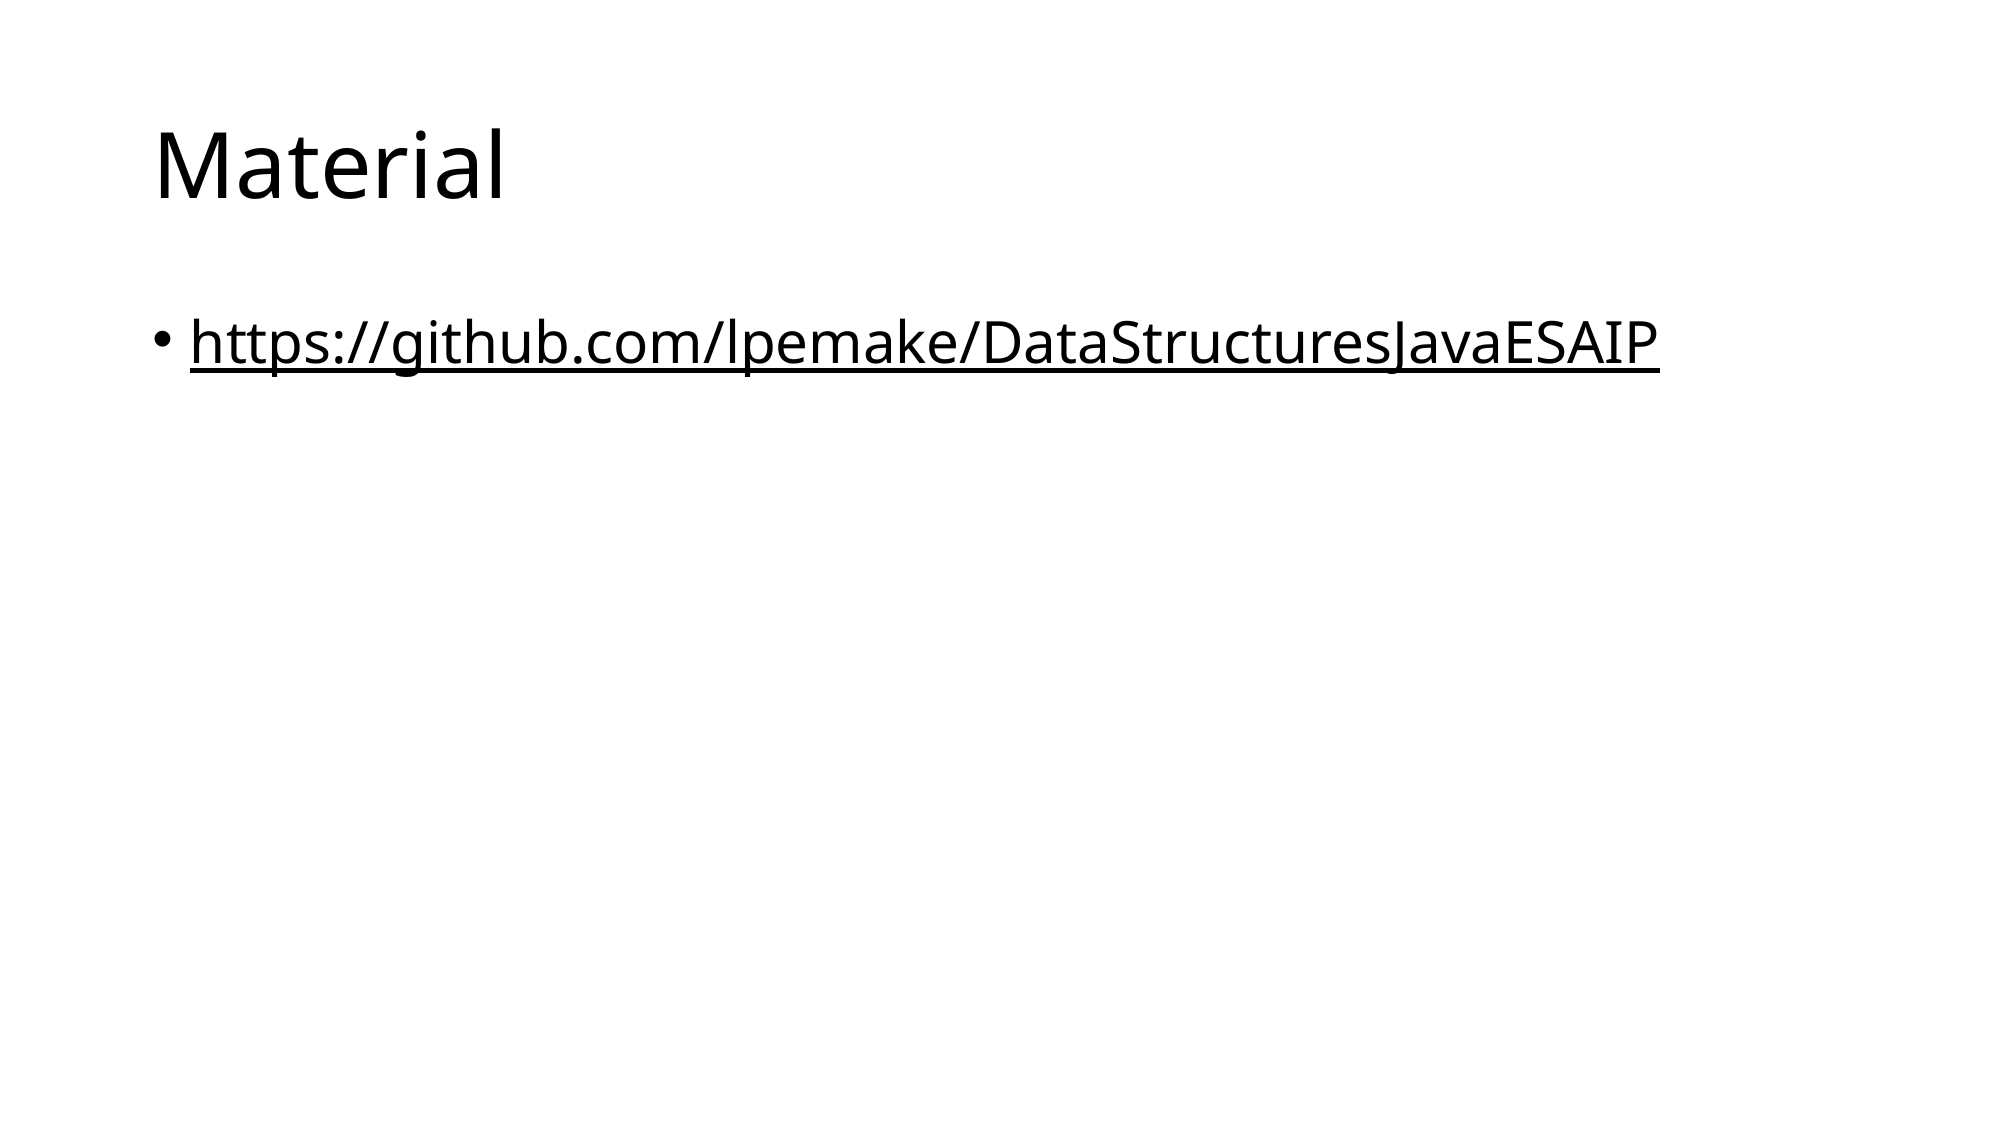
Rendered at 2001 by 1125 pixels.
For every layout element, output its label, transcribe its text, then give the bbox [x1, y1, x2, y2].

list https://github.com/lpemake/DataStructuresJavaESAIP [137, 299, 1863, 1014]
title Material [137, 59, 1863, 278]
